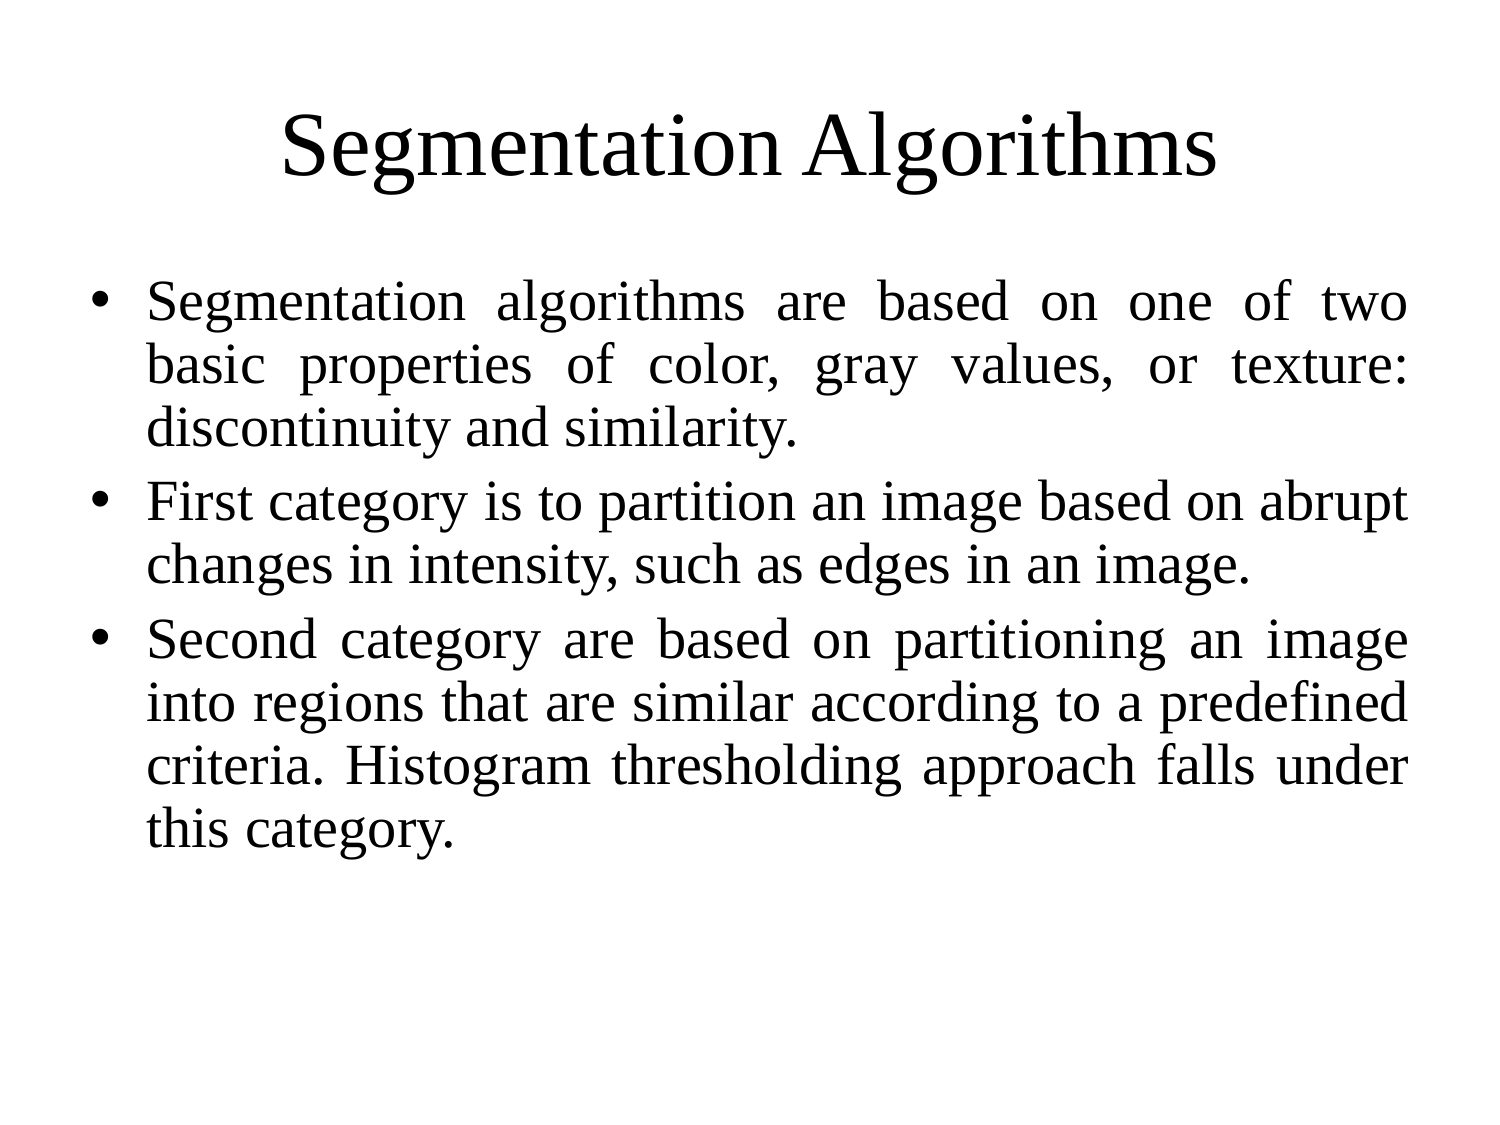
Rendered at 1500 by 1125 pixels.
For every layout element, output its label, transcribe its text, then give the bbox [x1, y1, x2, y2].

list Segmentation algorithms are based on one of two basic properties of color, gray values, or texture: discontinuity and similarity. First category is to partition an image based on abrupt changes in intensity, such as edges in an image. Second category are based on partitioning an image into regions that are similar according to a predefined criteria. Histogram thresholding approach falls under this category. [75, 262, 1425, 1005]
title Segmentation Algorithms [75, 45, 1425, 233]
